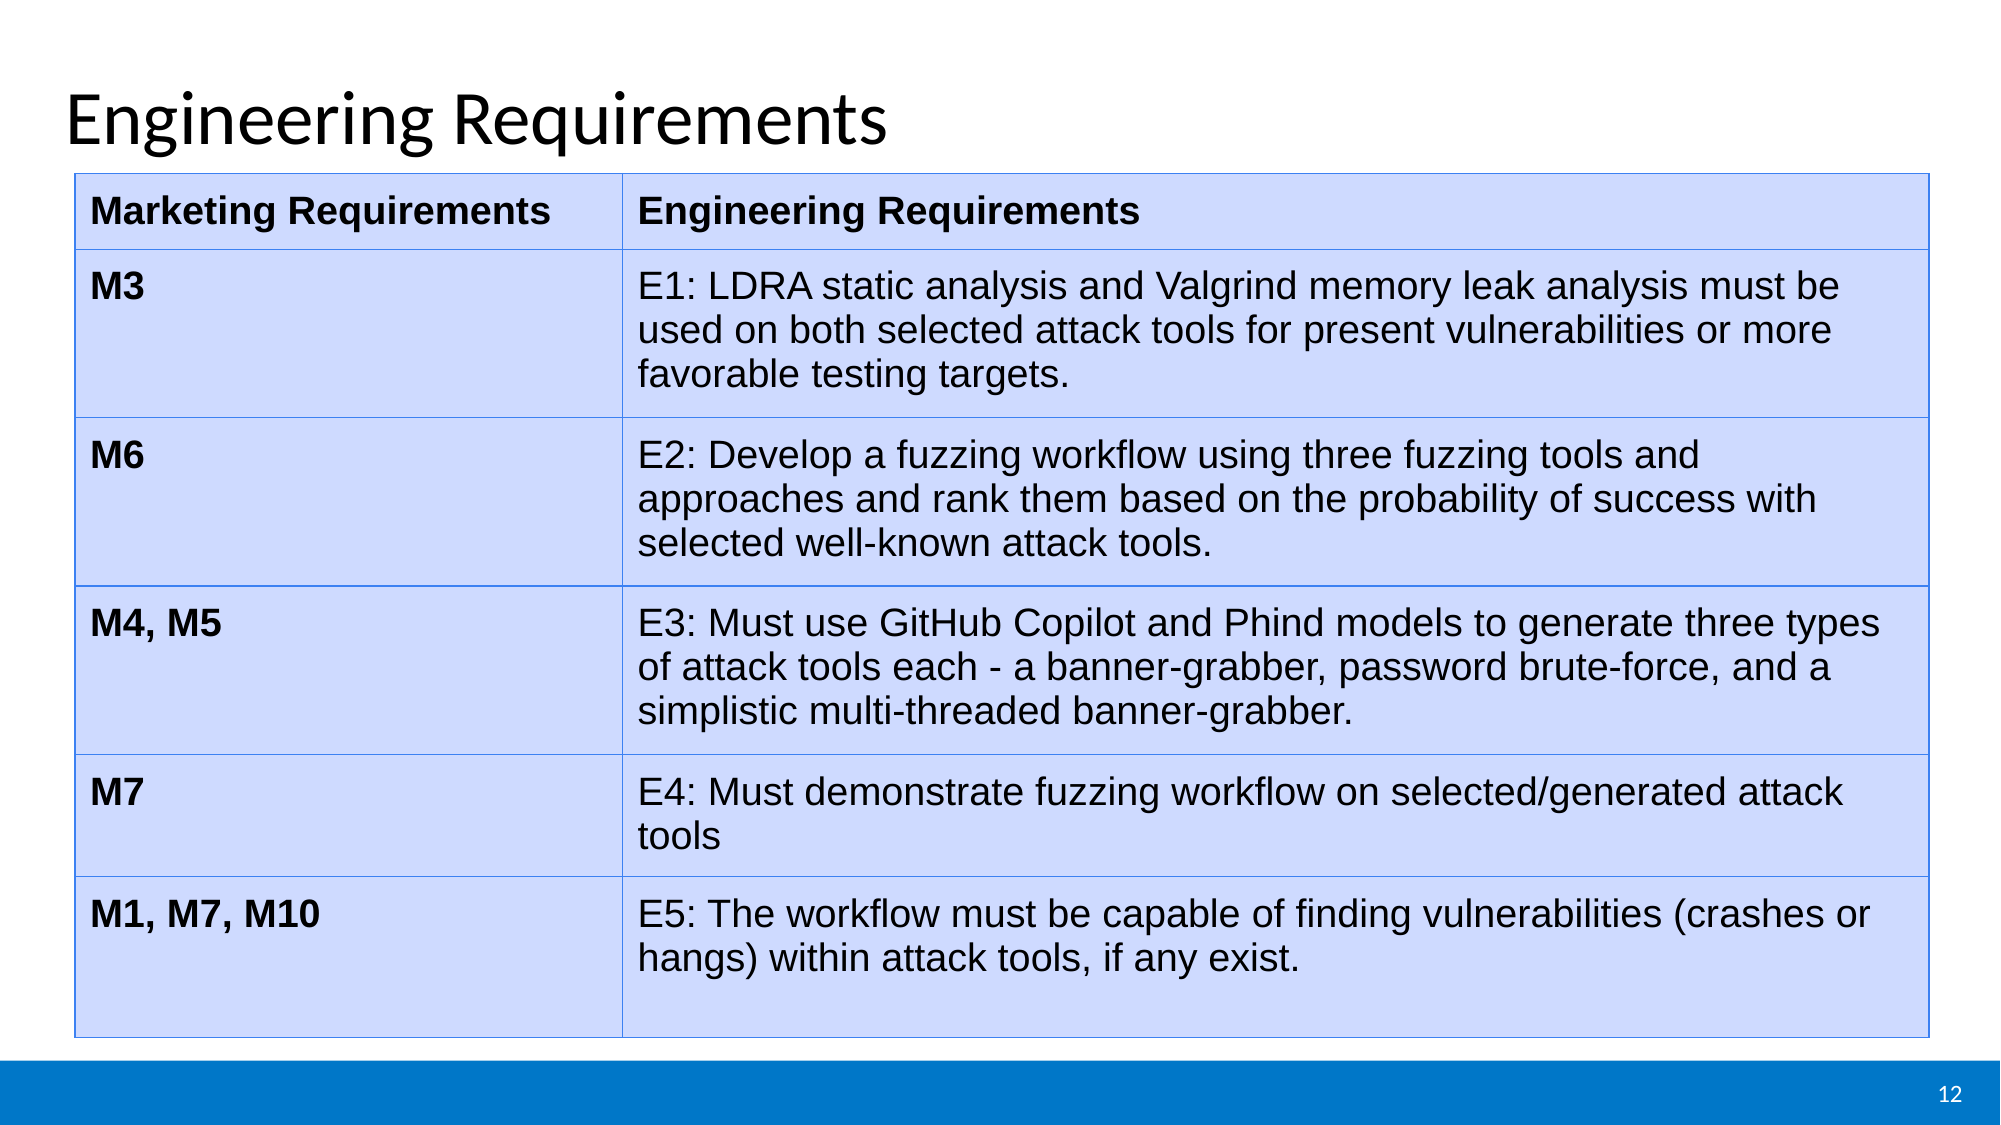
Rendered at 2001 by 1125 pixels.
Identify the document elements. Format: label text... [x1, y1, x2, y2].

text_box [0, 1060, 2000, 1125]
table_cell M6 [76, 418, 622, 585]
table_cell E5: The workflow must be capable of finding vulnerabilities (crashes or hangs) within attack tools, if any exist. [623, 877, 1928, 1037]
table_cell M1, M7, M10 [76, 877, 622, 1037]
table_cell M4, M5 [76, 587, 622, 754]
slide_number 12 [1902, 1071, 1978, 1115]
table_cell M3 [76, 250, 622, 417]
title Engineering Requirements [50, 51, 1925, 188]
table_header Engineering Requirements [623, 174, 1928, 249]
table_cell E3: Must use GitHub Copilot and Phind models to generate three types of attack tools each - a banner-grabber, password brute-force, and a simplistic multi-threaded banner-grabber. [623, 587, 1928, 754]
table_cell E1: LDRA static analysis and Valgrind memory leak analysis must be used on both selected attack tools for present vulnerabilities or more favorable testing targets. [623, 250, 1928, 417]
table_cell M7 [76, 755, 622, 876]
table_cell E2: Develop a fuzzing workflow using three fuzzing tools and approaches and rank them based on the probability of success with selected well-known attack tools. [623, 418, 1928, 585]
table_header Marketing Requirements [76, 174, 622, 249]
table_cell E4: Must demonstrate fuzzing workflow on selected/generated attack tools [623, 755, 1928, 876]
